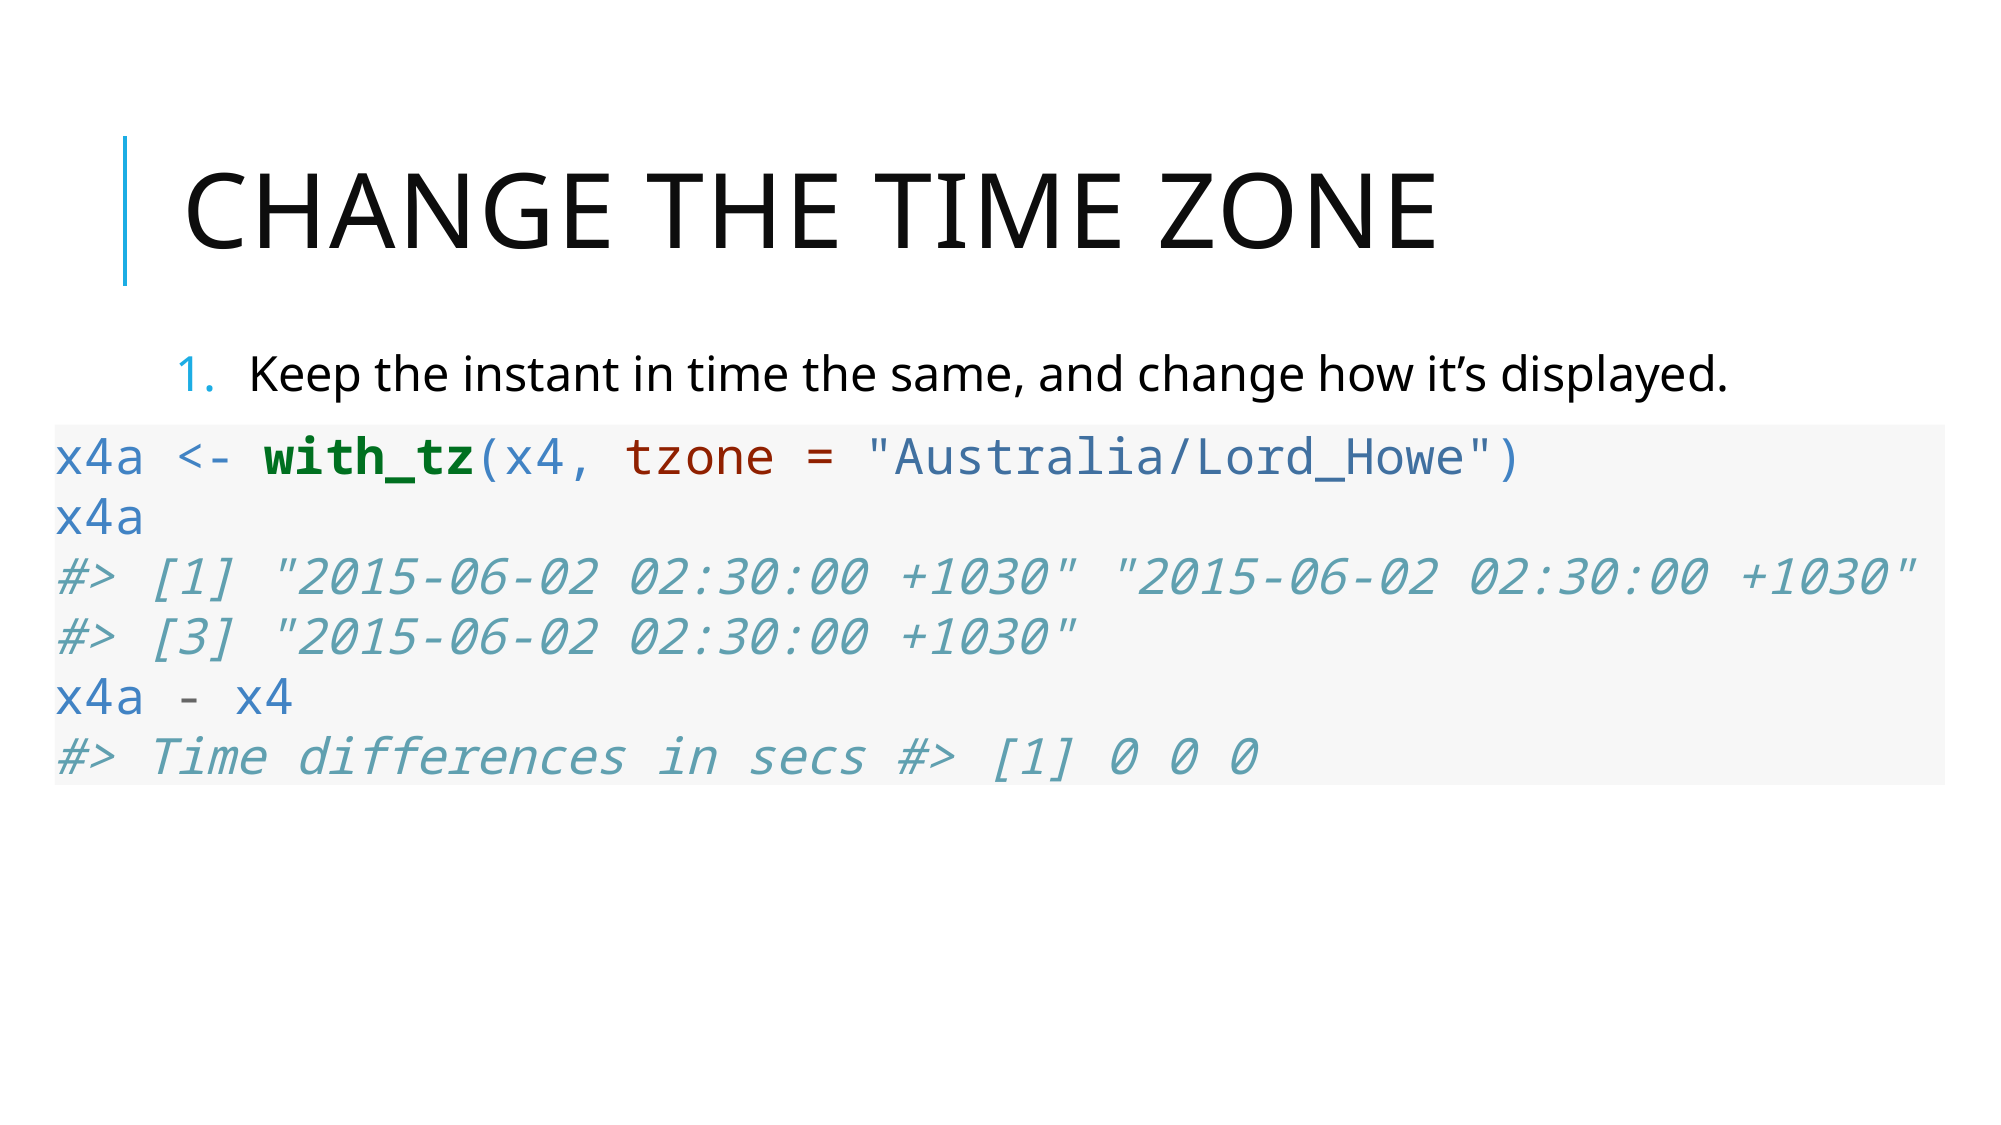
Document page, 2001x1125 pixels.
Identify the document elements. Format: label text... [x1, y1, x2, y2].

title change the time zone [168, 96, 1763, 341]
text_box x4a <- with_tz(x4, tzone = "Australia/Lord_Howe") x4a #> [1] "2015-06-02 02:30:00 +1030" "2015-06-02 02:30:00 +1030" #> [3] "2015-06-02 02:30:00 +1030" x4a - x4 #> Time differences in secs #> [1] 0 0 0 [54, 424, 1945, 785]
list Keep the instant in time the same, and change how it’s displayed. [168, 341, 1763, 423]
